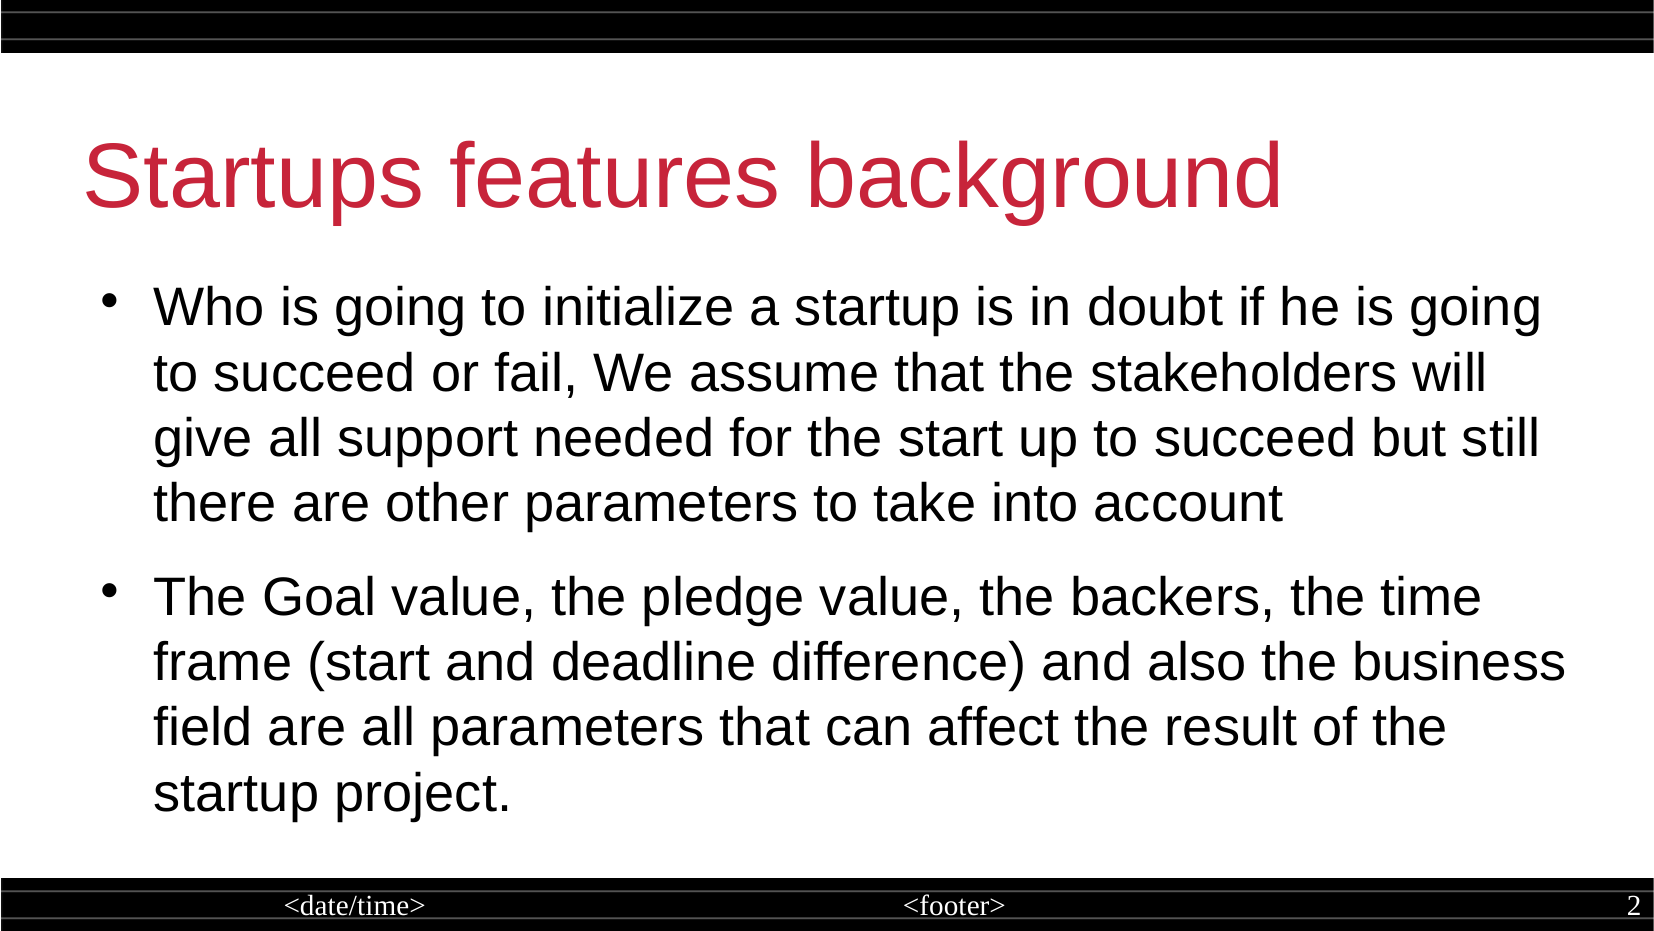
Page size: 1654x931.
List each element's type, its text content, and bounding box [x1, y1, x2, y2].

picture [1, 878, 1654, 931]
text_box Who is going to initialize a startup is in doubt if he is going to succeed or fail, We assume that the stakeholders will give all support needed for the start up to succeed but still there are other parameters to take into account The Goal value, the pledge value, the backers, the time frame (start and deadline difference) and also the business field are all parameters that can affect the result of the startup project. [82, 271, 1571, 851]
text_box Startups features background [82, 115, 1571, 226]
picture [1, 0, 1654, 53]
